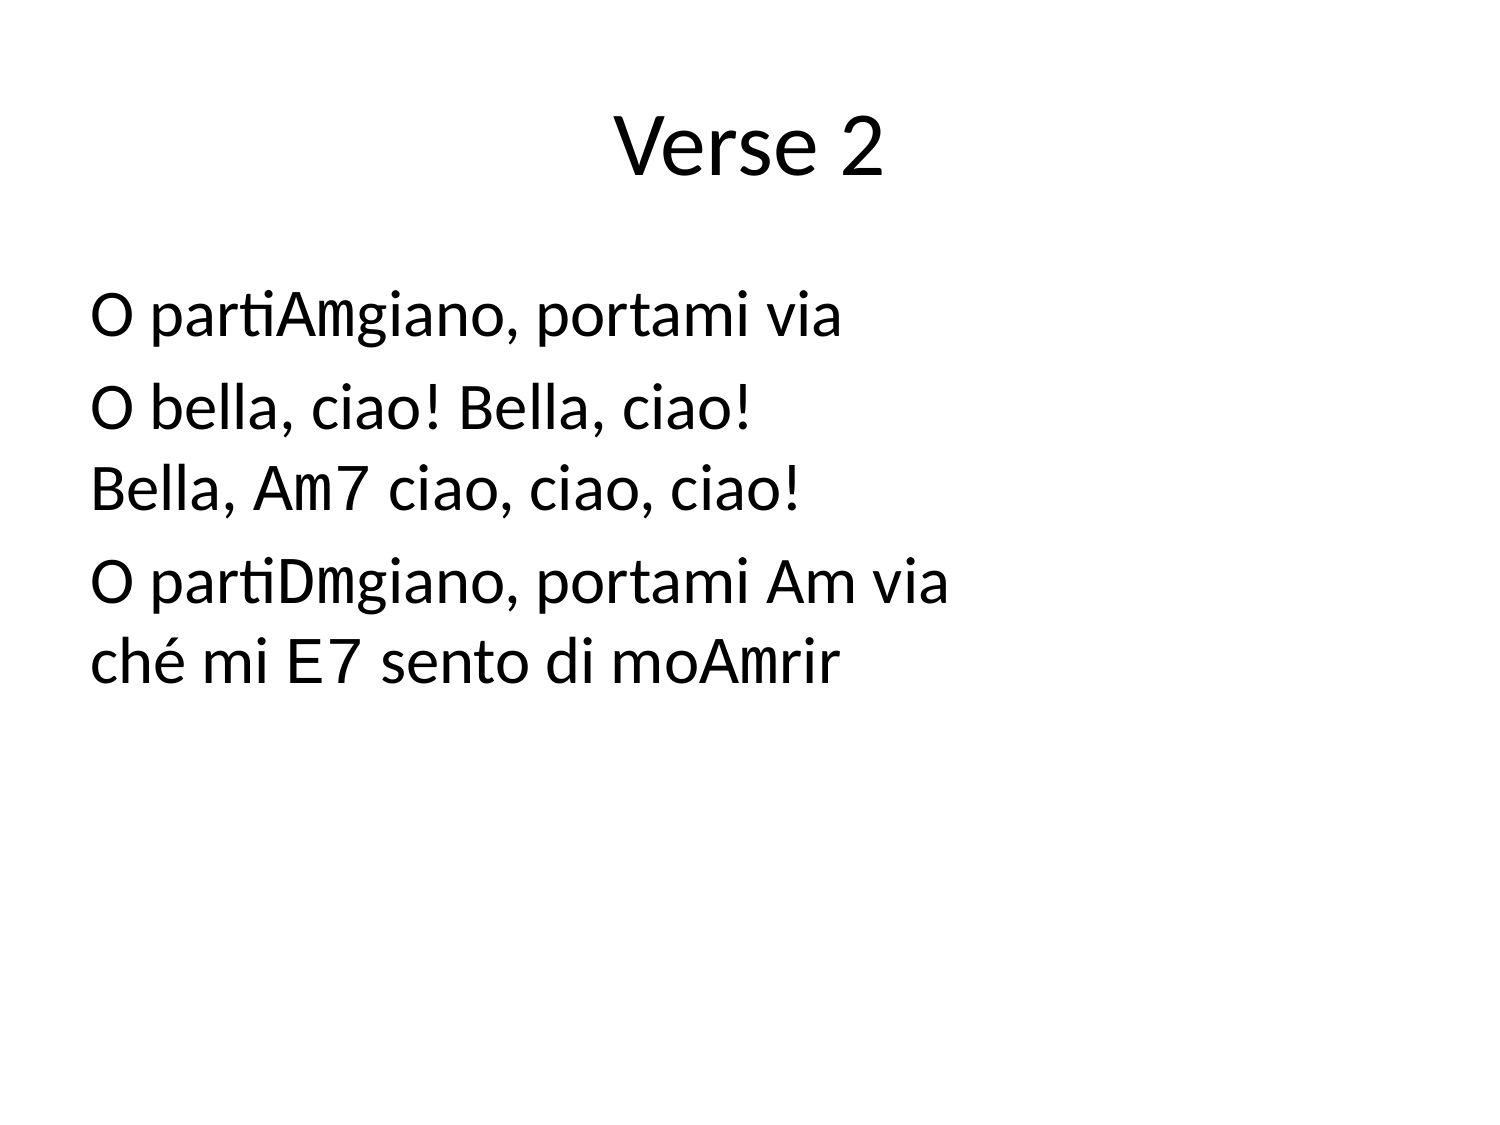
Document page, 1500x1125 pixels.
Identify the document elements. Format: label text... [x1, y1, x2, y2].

title Verse 2 [75, 45, 1425, 233]
list O partiAmgiano, portami via O bella, ciao! Bella, ciao! Bella, Am7 ciao, ciao, ciao! O partiDmgiano, portami Am via ché mi E7 sento di moAmrir [75, 262, 1425, 1005]
